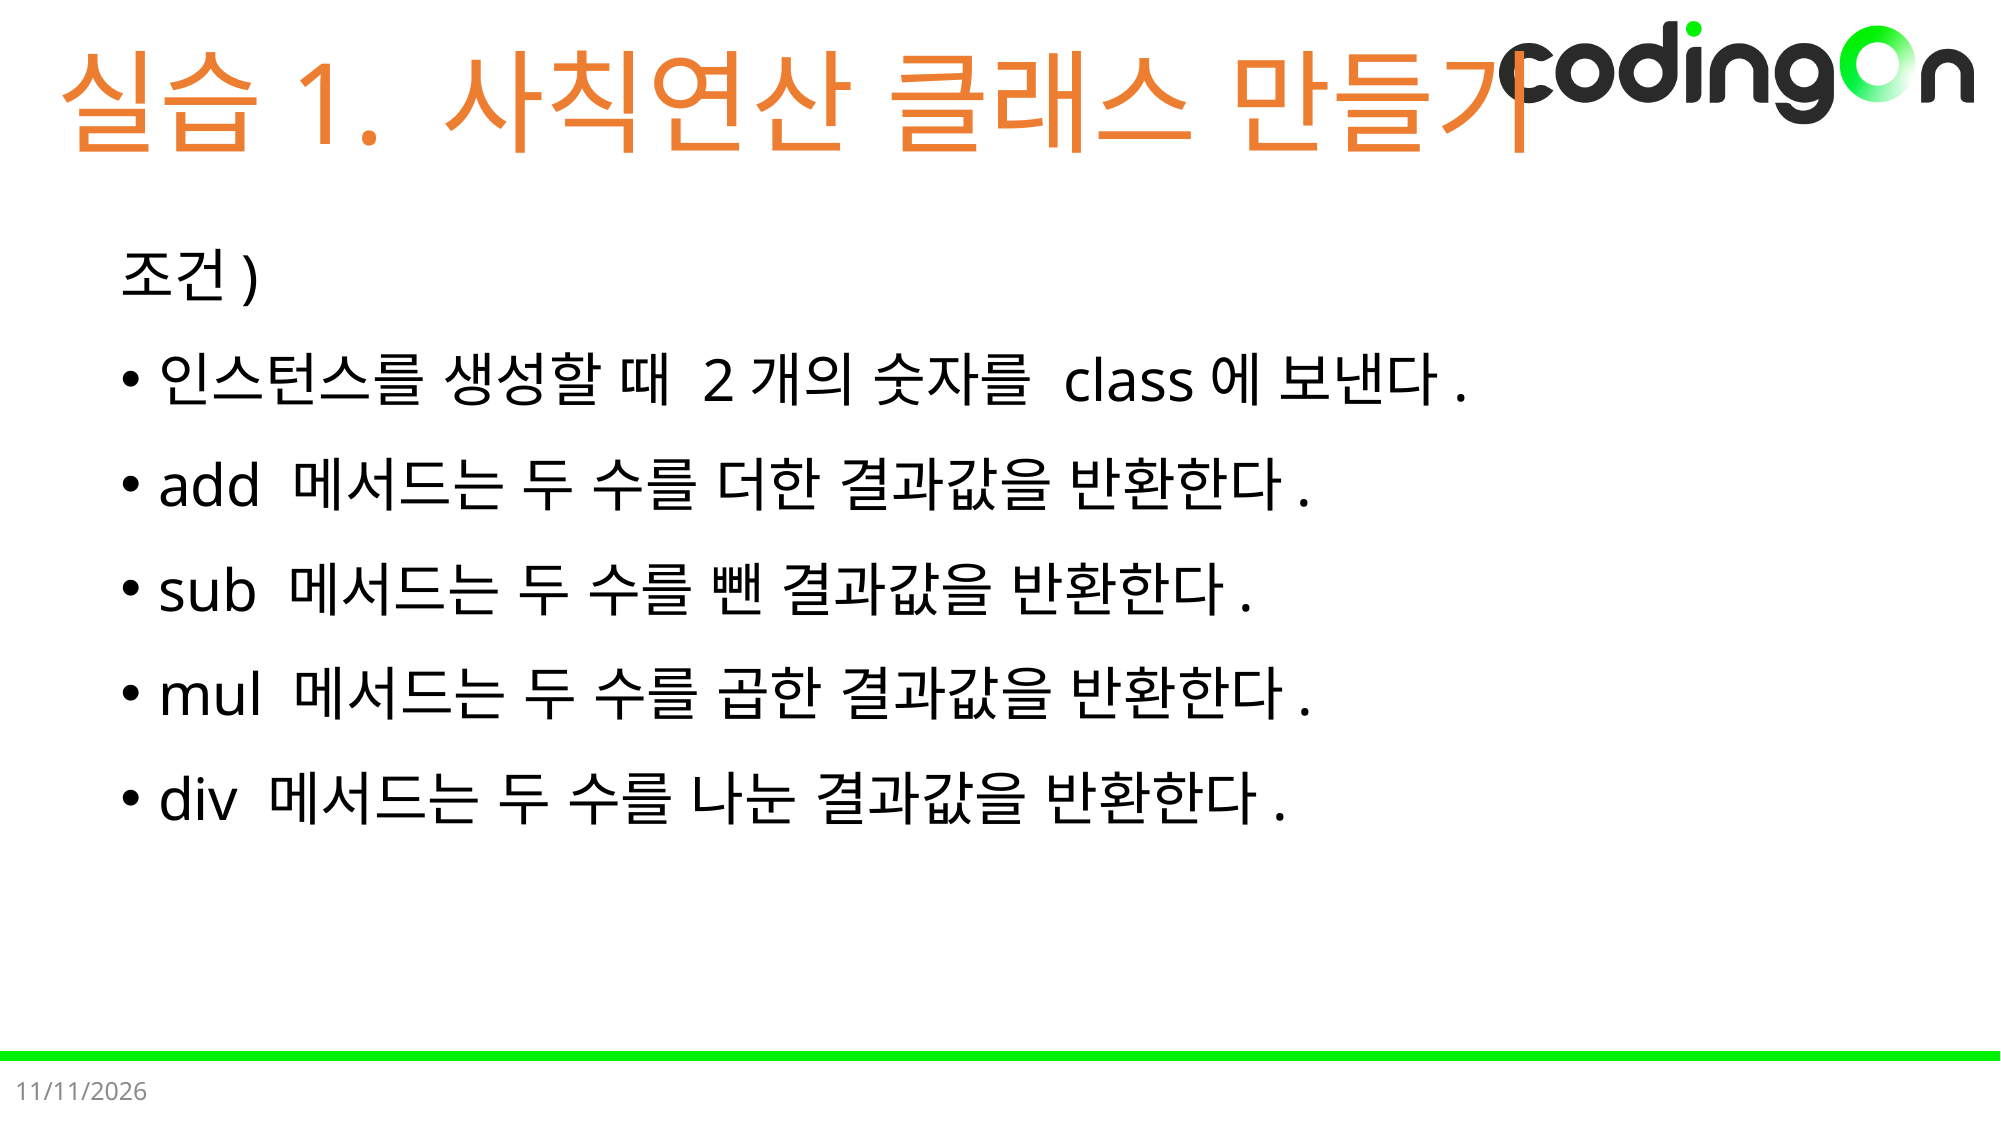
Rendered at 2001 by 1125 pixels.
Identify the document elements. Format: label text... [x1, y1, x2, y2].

title 실습1. 사칙연산 클래스 만들기 [41, 0, 1767, 218]
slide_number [0, 1062, 450, 1123]
list 조건) 인스턴스를 생성할 때 2개의 숫자를 class에 보낸다. add 메서드는 두 수를 더한 결과값을 반환한다. sub 메서드는 두 수를 뺀 결과값을 반환한다. mul 메서드는 두 수를 곱한 결과값을 반환한다. div 메서드는 두 수를 나눈 결과값을 반환한다. [105, 217, 1859, 935]
picture [1767, 20, 1974, 125]
